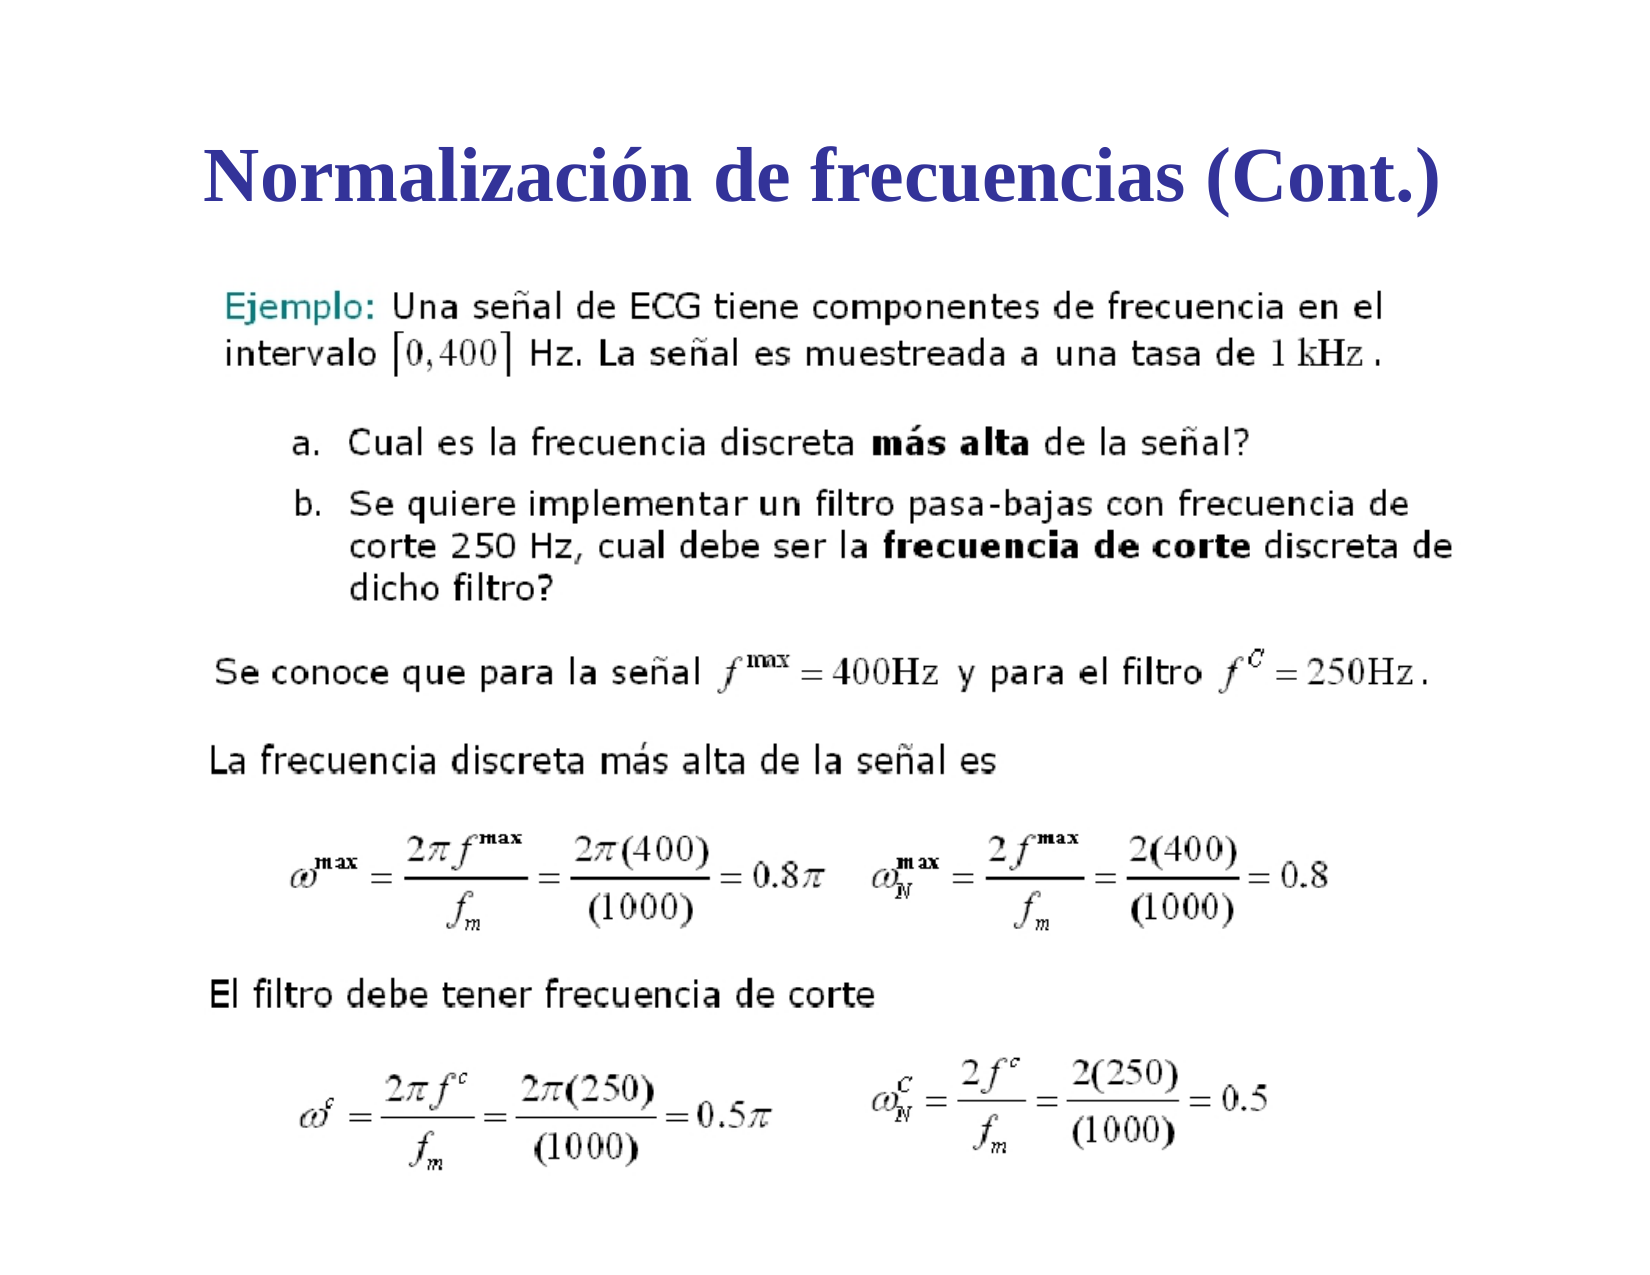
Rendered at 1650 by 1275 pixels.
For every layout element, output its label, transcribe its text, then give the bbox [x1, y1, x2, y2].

picture [864, 1033, 1274, 1169]
picture [203, 635, 1436, 701]
picture [287, 814, 834, 940]
picture [287, 414, 1255, 465]
picture [203, 730, 1005, 784]
picture [218, 276, 1392, 380]
picture [287, 483, 1461, 607]
text_box Normalización de frecuencias (Cont.) [204, 145, 1442, 224]
text_box [0, 17, 1650, 635]
picture [287, 1062, 784, 1186]
picture [203, 964, 882, 1019]
picture [864, 814, 1340, 940]
text_box [0, 635, 1650, 1258]
